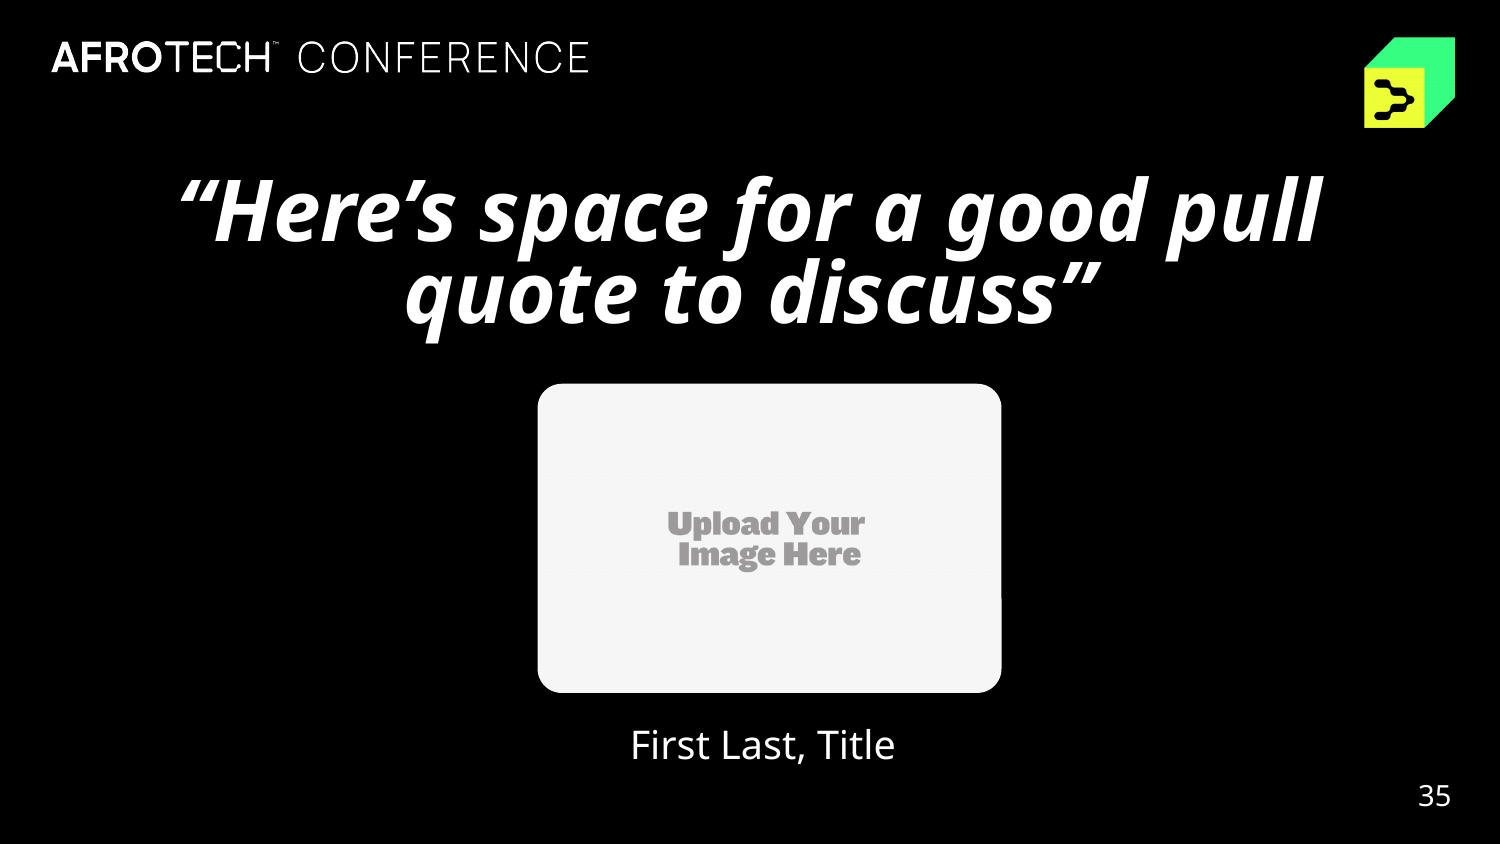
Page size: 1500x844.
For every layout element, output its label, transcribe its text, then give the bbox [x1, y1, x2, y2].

picture [1364, 37, 1455, 128]
picture [537, 383, 1002, 694]
text_box “Here’s space for a good pull quote to discuss” [141, 103, 1359, 413]
text_box First Last, Title [618, 714, 921, 774]
picture [51, 41, 588, 73]
slide_number 35 [1389, 764, 1480, 830]
